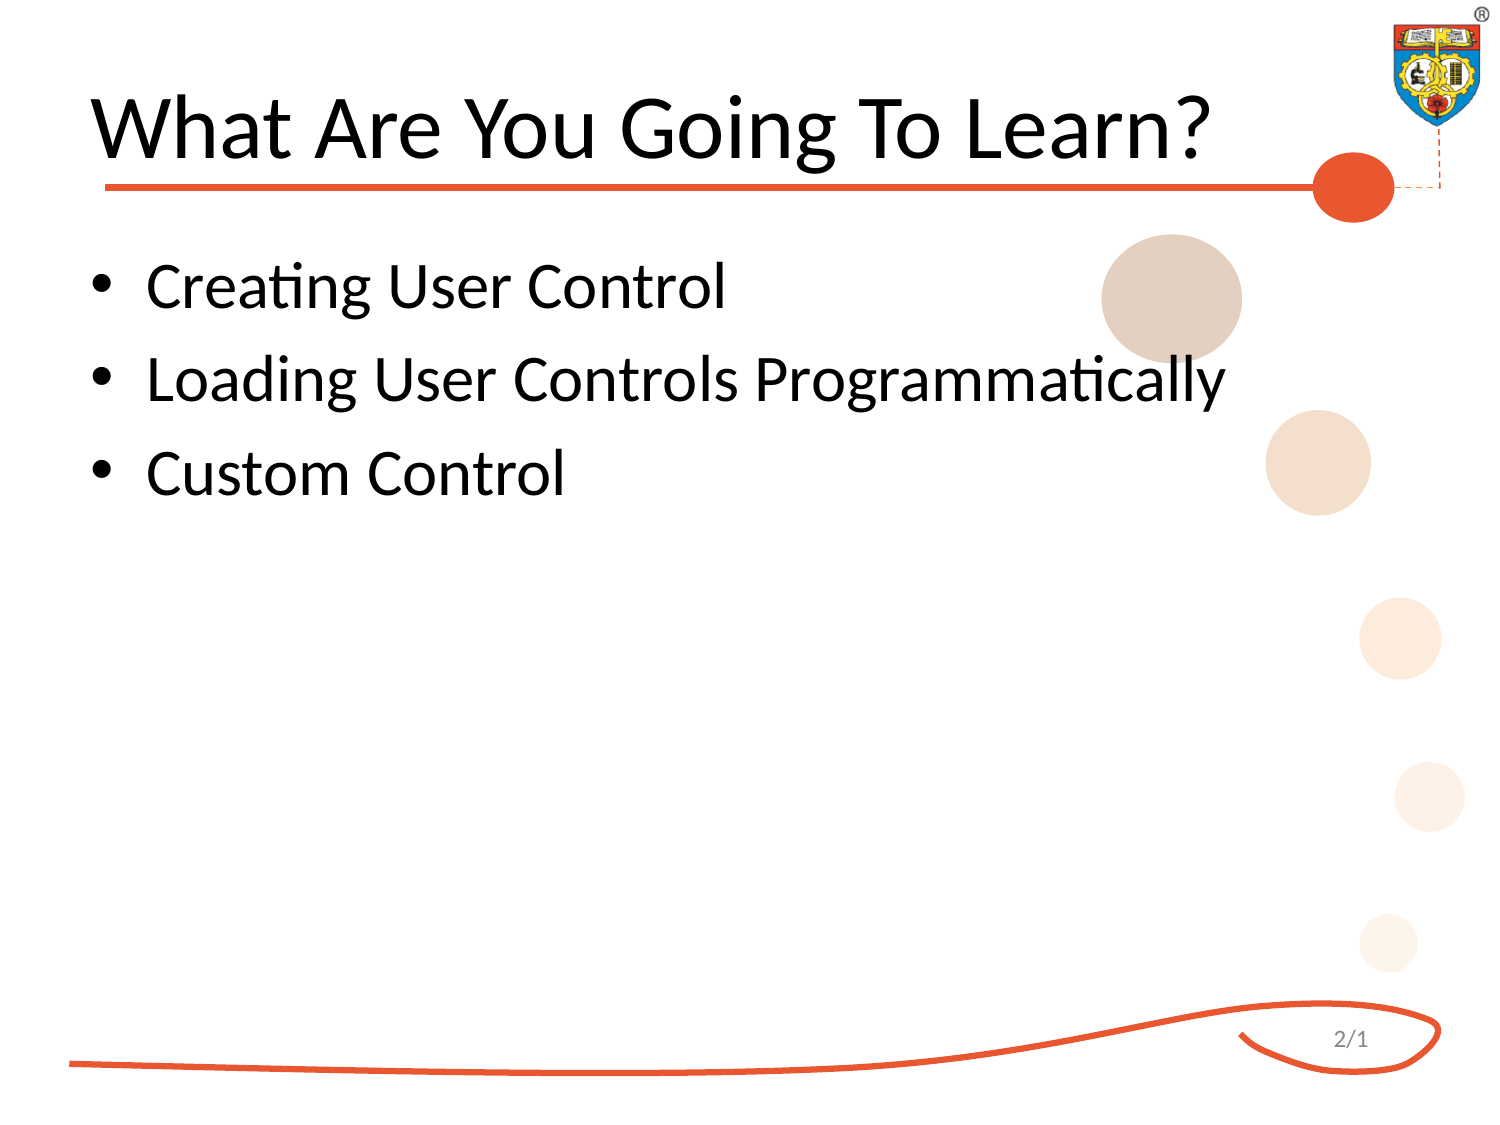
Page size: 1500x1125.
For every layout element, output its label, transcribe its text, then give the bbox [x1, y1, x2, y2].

title What Are You Going To Learn? [75, 30, 1438, 213]
picture [1389, 3, 1492, 129]
list Creating User Control Loading User Controls Programmatically Custom Control [75, 234, 1418, 973]
